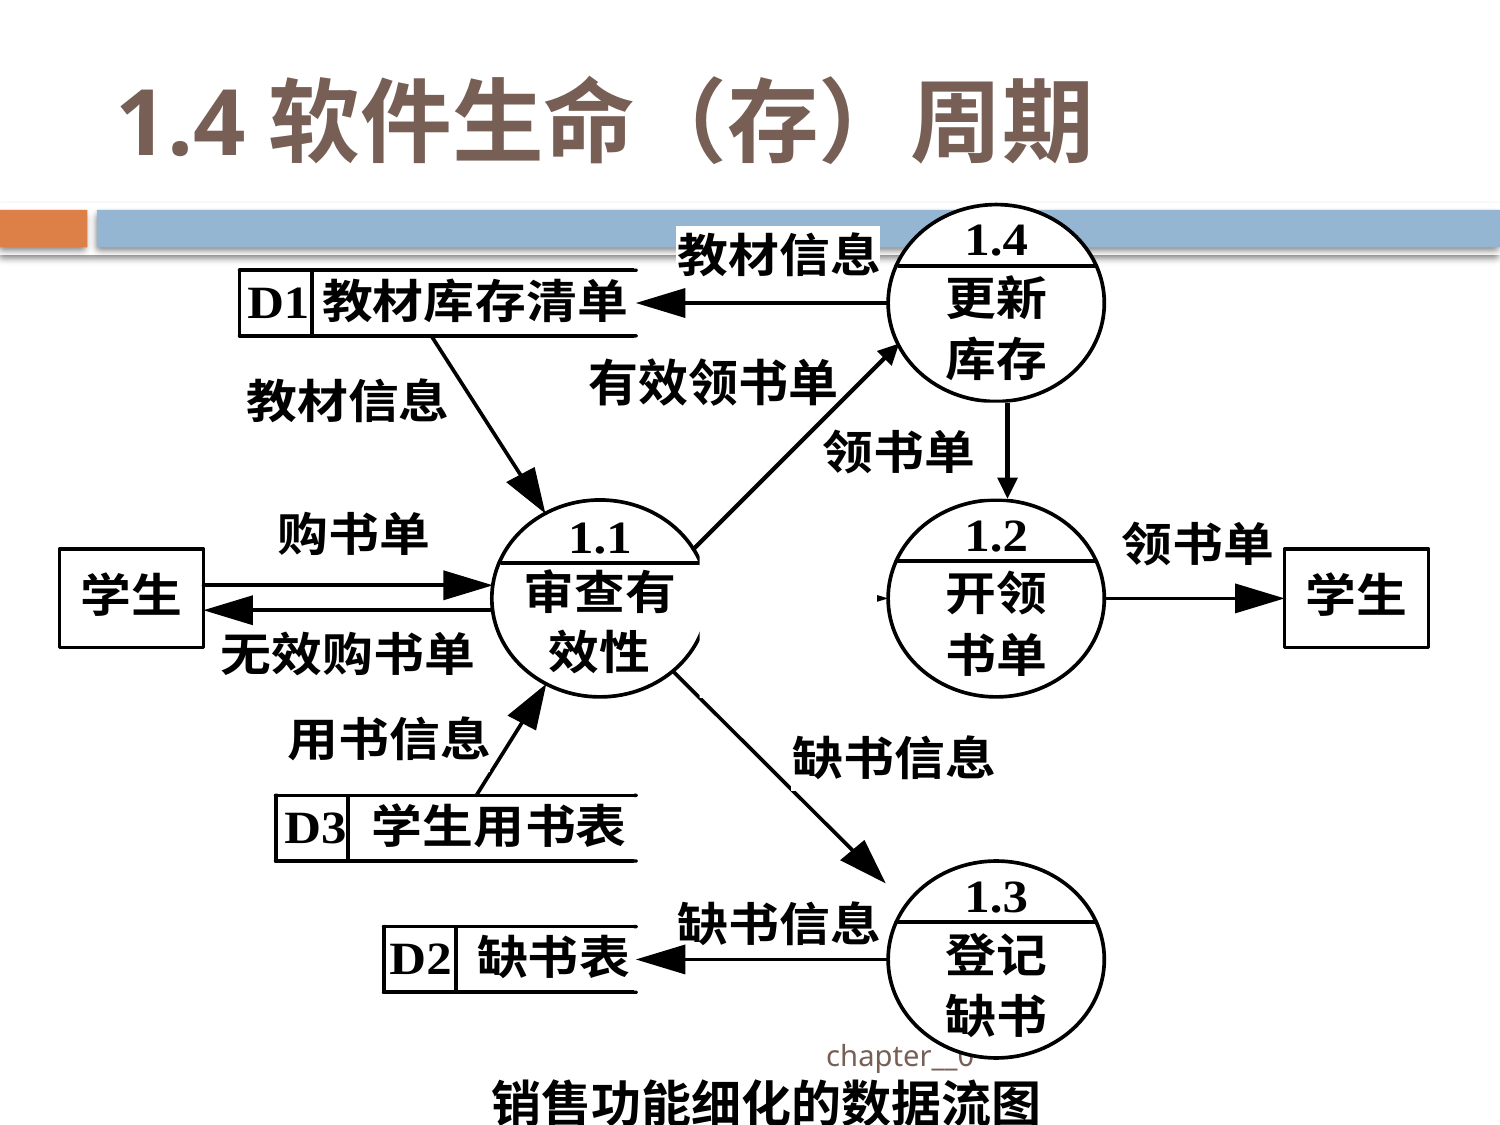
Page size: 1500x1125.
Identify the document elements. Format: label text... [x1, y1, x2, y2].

title 1.4软件生命（存）周期 [100, 37, 1500, 195]
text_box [1, 195, 1500, 1125]
